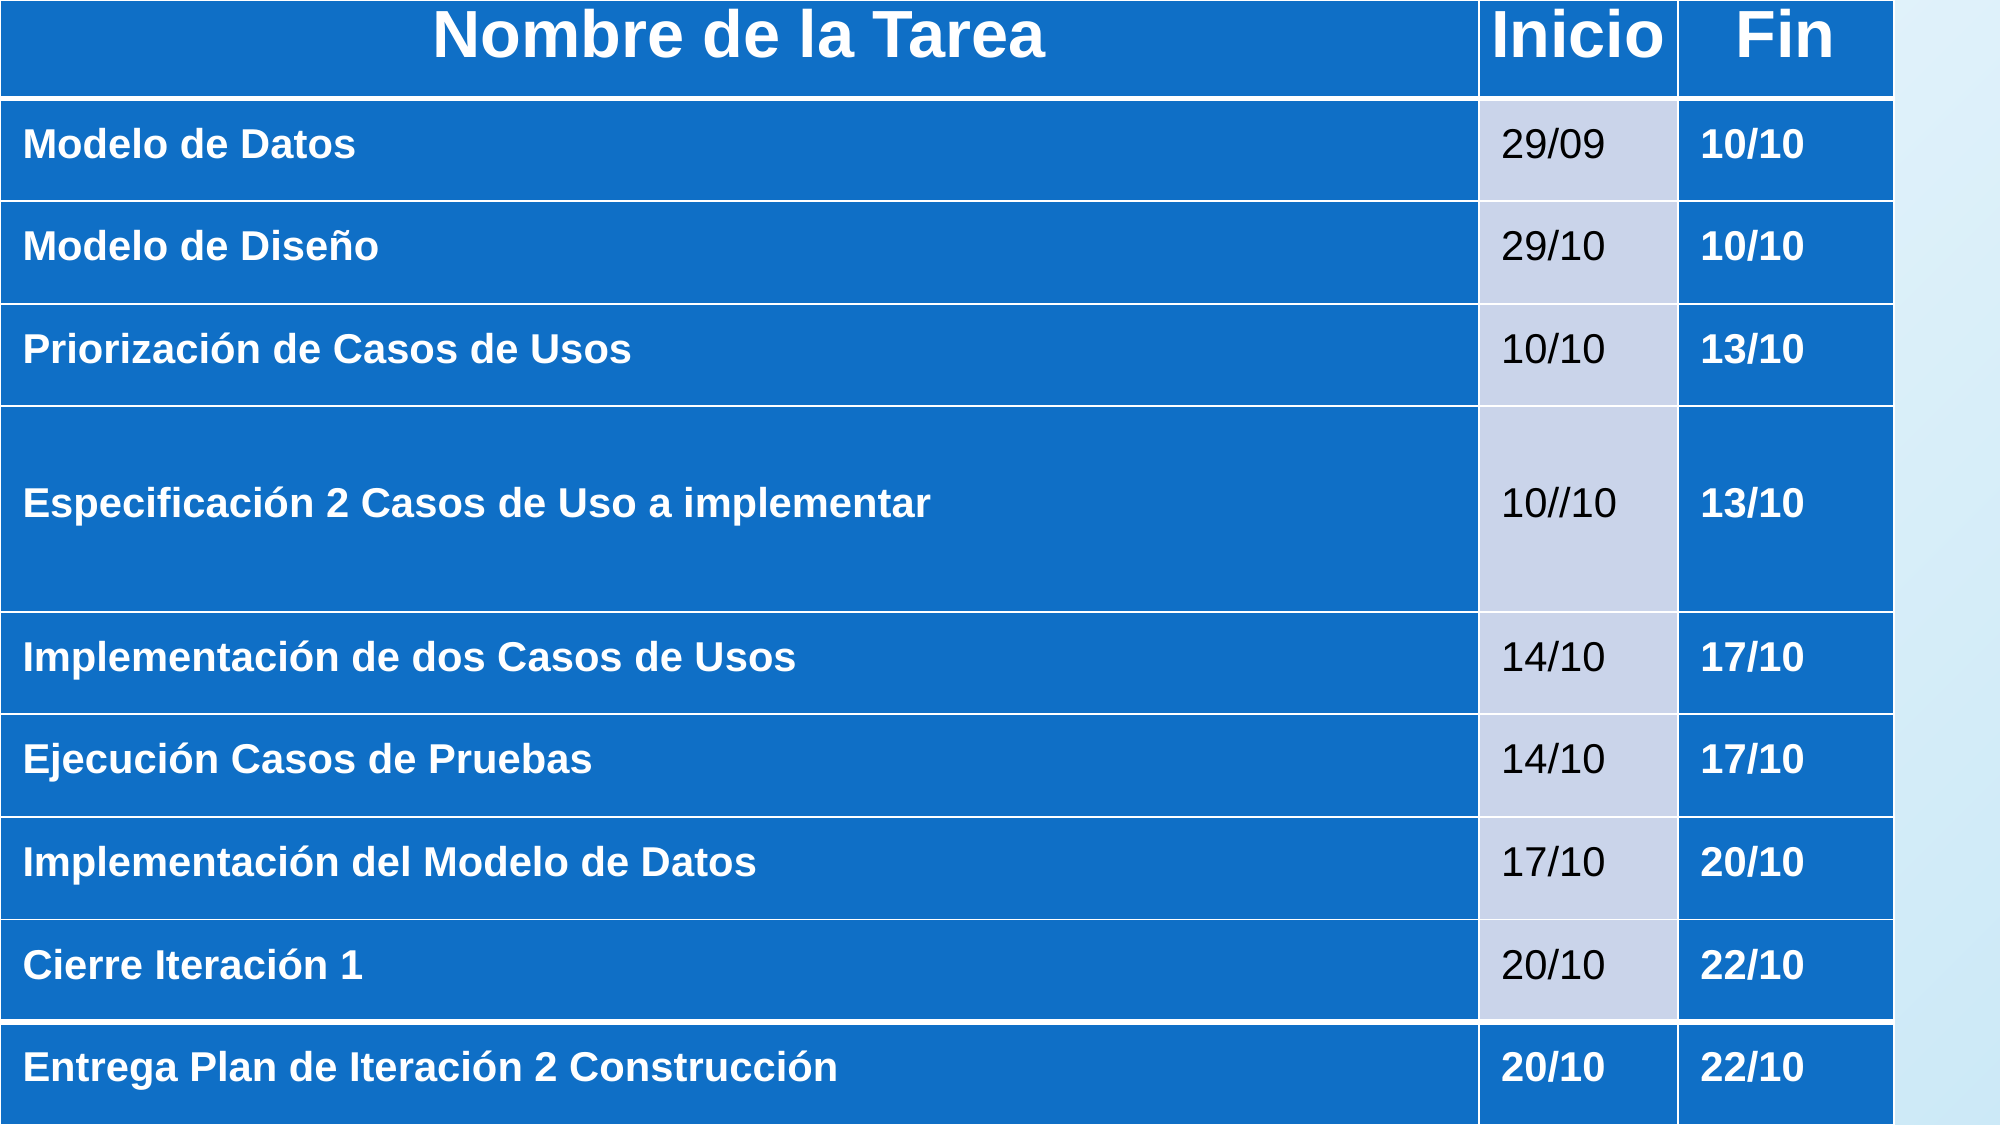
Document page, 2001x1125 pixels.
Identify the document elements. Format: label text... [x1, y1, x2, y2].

table_cell 14/10 [1480, 613, 1677, 713]
table_cell 22/10 [1679, 1025, 1893, 1124]
table_cell 20/10 [1480, 1025, 1677, 1124]
table_cell Ejecución Casos de Pruebas [1, 715, 1478, 816]
table_cell 22/10 [1679, 920, 1893, 1019]
table_cell 29/10 [1480, 202, 1677, 303]
table_cell 20/10 [1480, 920, 1677, 1019]
table_cell 17/10 [1679, 715, 1893, 816]
table_cell Priorización de Casos de Usos [1, 305, 1478, 405]
table_cell Entrega Plan de Iteración 2 Construcción [1, 1025, 1478, 1124]
table_header Nombre de la Tarea [1, 1, 1478, 96]
table_cell 10/10 [1679, 202, 1893, 303]
table_cell 13/10 [1679, 305, 1893, 405]
table_cell 17/10 [1480, 818, 1677, 919]
table_header Inicio [1480, 1, 1677, 96]
table_cell 13/10 [1679, 407, 1893, 611]
table_cell 14/10 [1480, 715, 1677, 816]
table_cell Especificación 2 Casos de Uso a implementar [1, 407, 1478, 611]
table_cell 29/09 [1480, 101, 1677, 200]
table_cell 10//10 [1480, 407, 1677, 611]
table_cell 17/10 [1679, 613, 1893, 713]
table_cell Cierre Iteración 1 [1, 920, 1478, 1019]
table_header Fin [1679, 1, 1893, 96]
table_cell Implementación del Modelo de Datos [1, 818, 1478, 919]
table_cell 10/10 [1679, 101, 1893, 200]
table_cell 20/10 [1679, 818, 1893, 919]
table_cell Implementación de dos Casos de Usos [1, 613, 1478, 713]
table_cell 10/10 [1480, 305, 1677, 405]
table_cell Modelo de Datos [1, 101, 1478, 200]
table_cell Modelo de Diseño [1, 202, 1478, 303]
